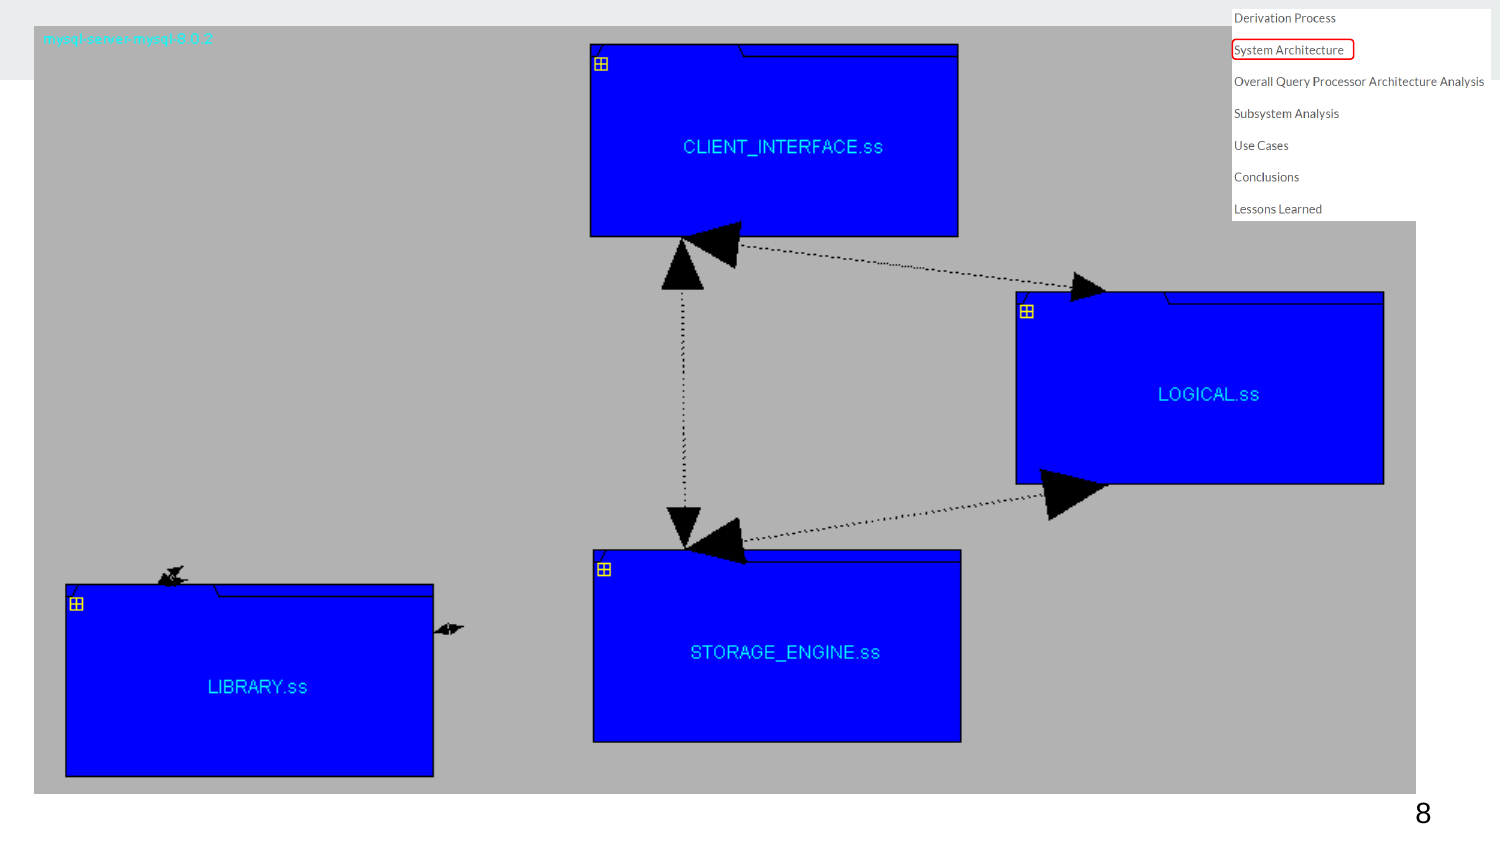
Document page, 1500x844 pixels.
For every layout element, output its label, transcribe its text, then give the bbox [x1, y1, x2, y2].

slide_number ‹#› [1400, 779, 1491, 844]
picture [34, 9, 1491, 794]
